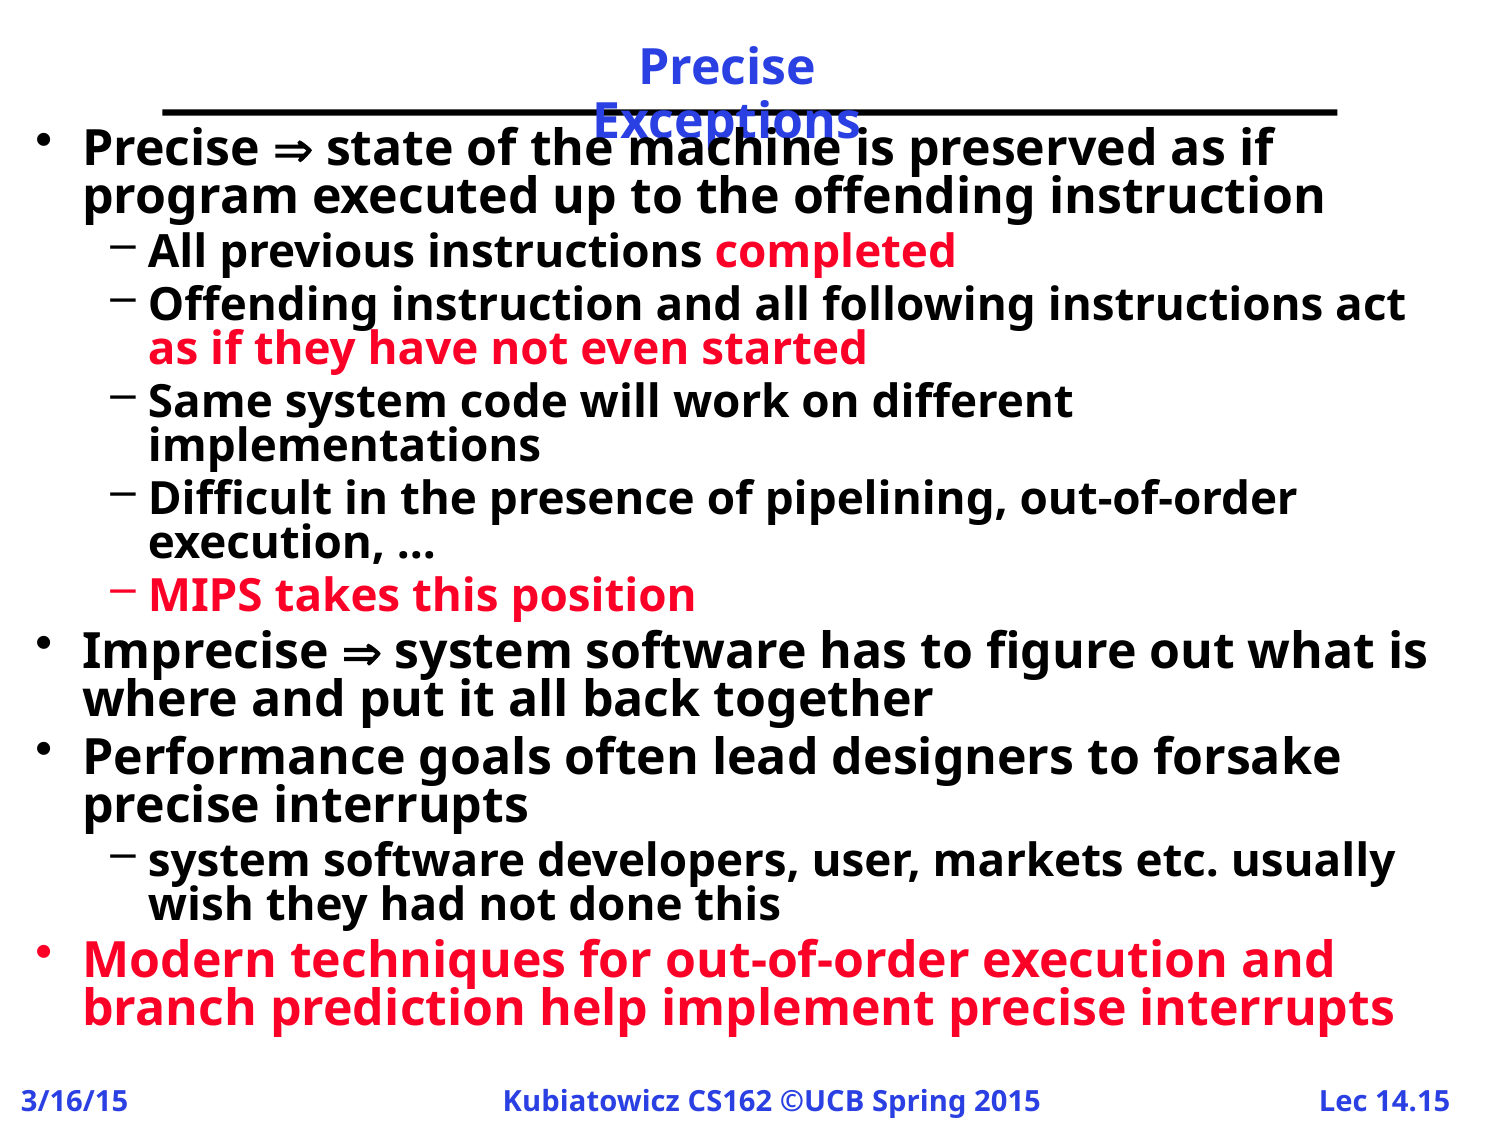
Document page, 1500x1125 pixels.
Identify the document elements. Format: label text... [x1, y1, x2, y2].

list Precise  state of the machine is preserved as if program executed up to the offending instruction All previous instructions completed Offending instruction and all following instructions act as if they have not even started Same system code will work on different implementations Difficult in the presence of pipelining, out-of-order execution, ... MIPS takes this position Imprecise  system software has to figure out what is where and put it all back together Performance goals often lead designers to forsake precise interrupts system software developers, user, markets etc. usually wish they had not done this Modern techniques for out-of-order execution and branch prediction help implement precise interrupts [24, 123, 1475, 1040]
title Precise Exceptions [492, 37, 962, 123]
